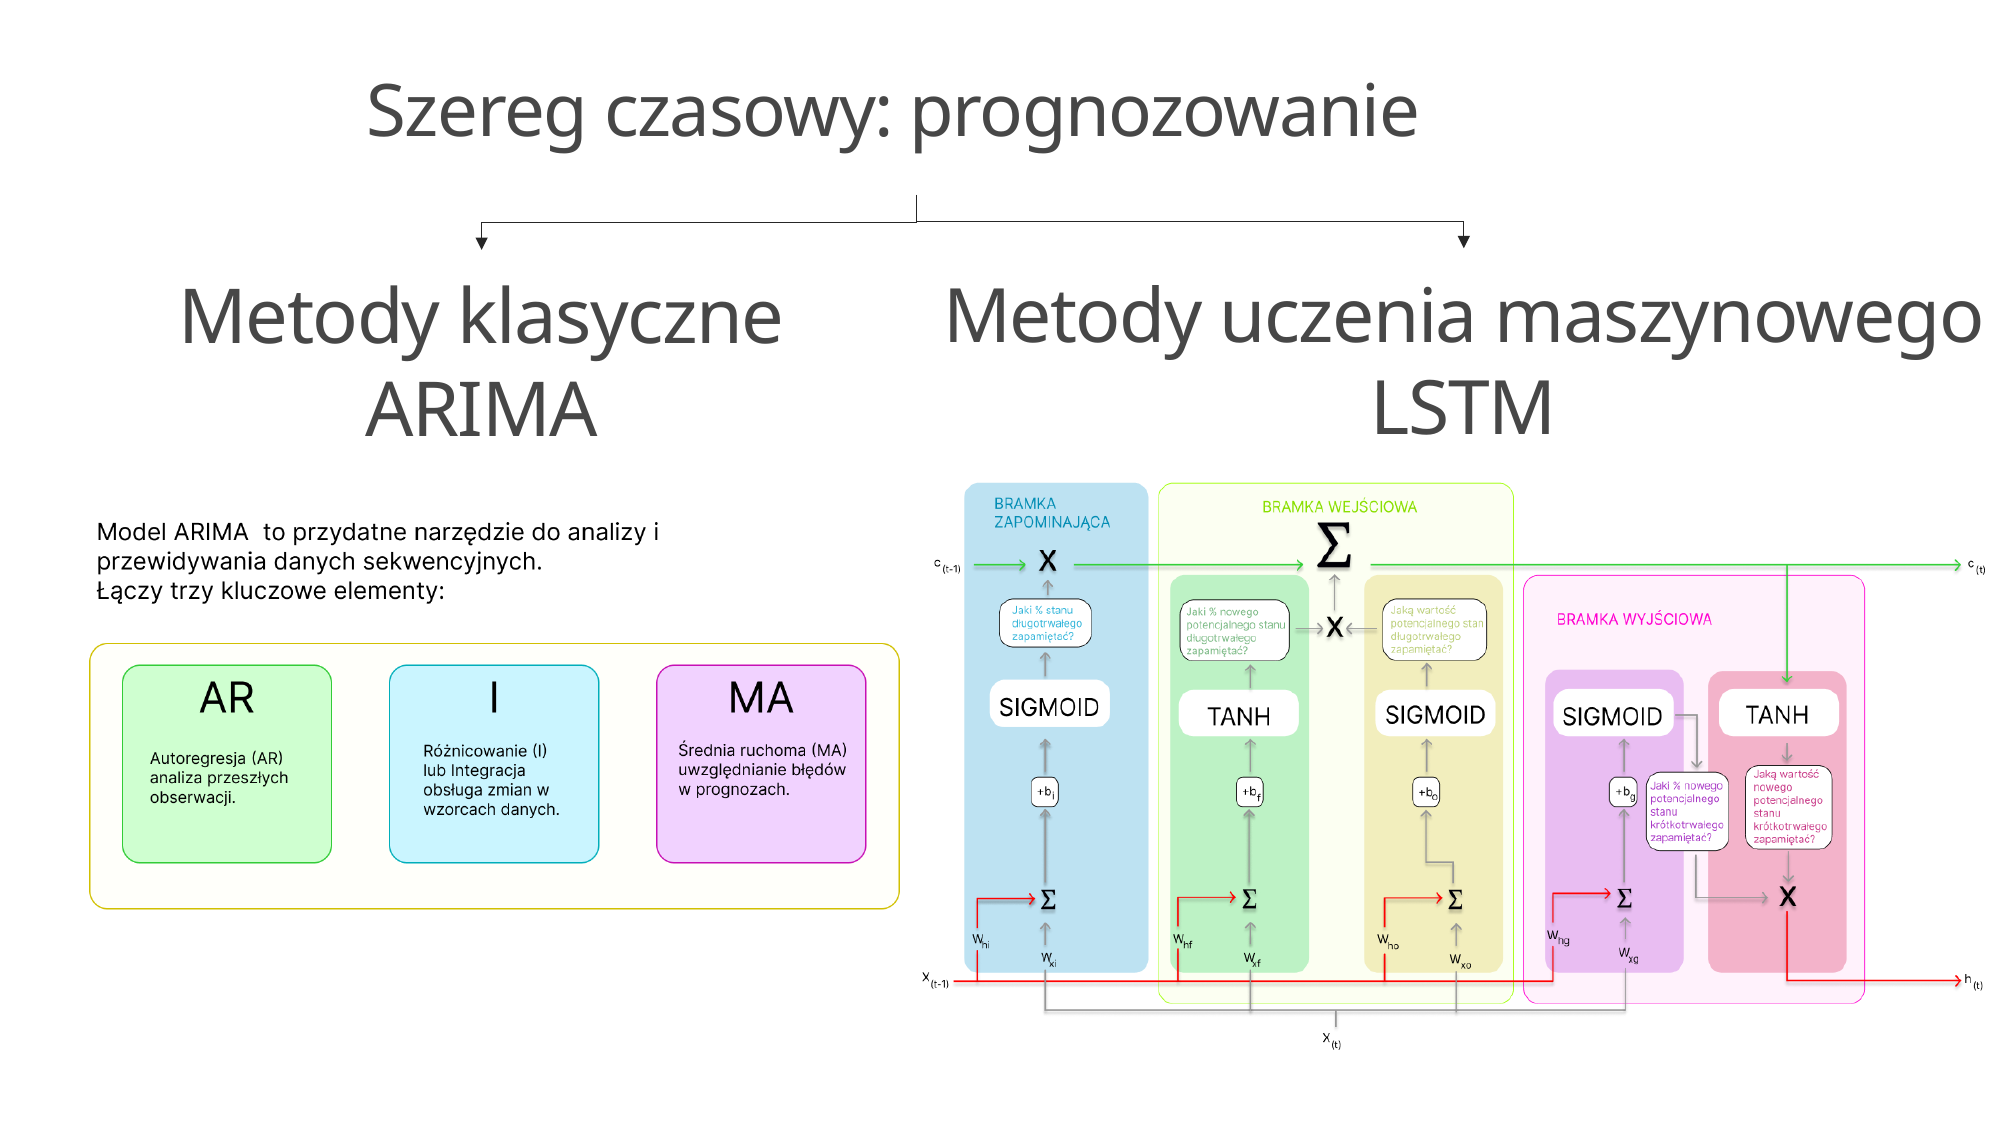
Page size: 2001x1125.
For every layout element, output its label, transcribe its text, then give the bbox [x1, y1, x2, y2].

text_box Szereg czasowy: prognozowanie [1217, 24, 1481, 195]
text_box Metody klasyczne ARIMA [159, 249, 804, 475]
text_box Szereg czasowy: prognozowanie [351, 24, 671, 195]
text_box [671, 5, 727, 440]
text_box Szereg czasowy: prognozowanie [727, 24, 1163, 195]
text_box Metody uczenia maszynowego LSTM [1217, 248, 2000, 474]
text_box Metody uczenia maszynowego LSTM [927, 248, 1163, 473]
picture [82, 473, 1989, 1053]
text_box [1163, 0, 1217, 473]
